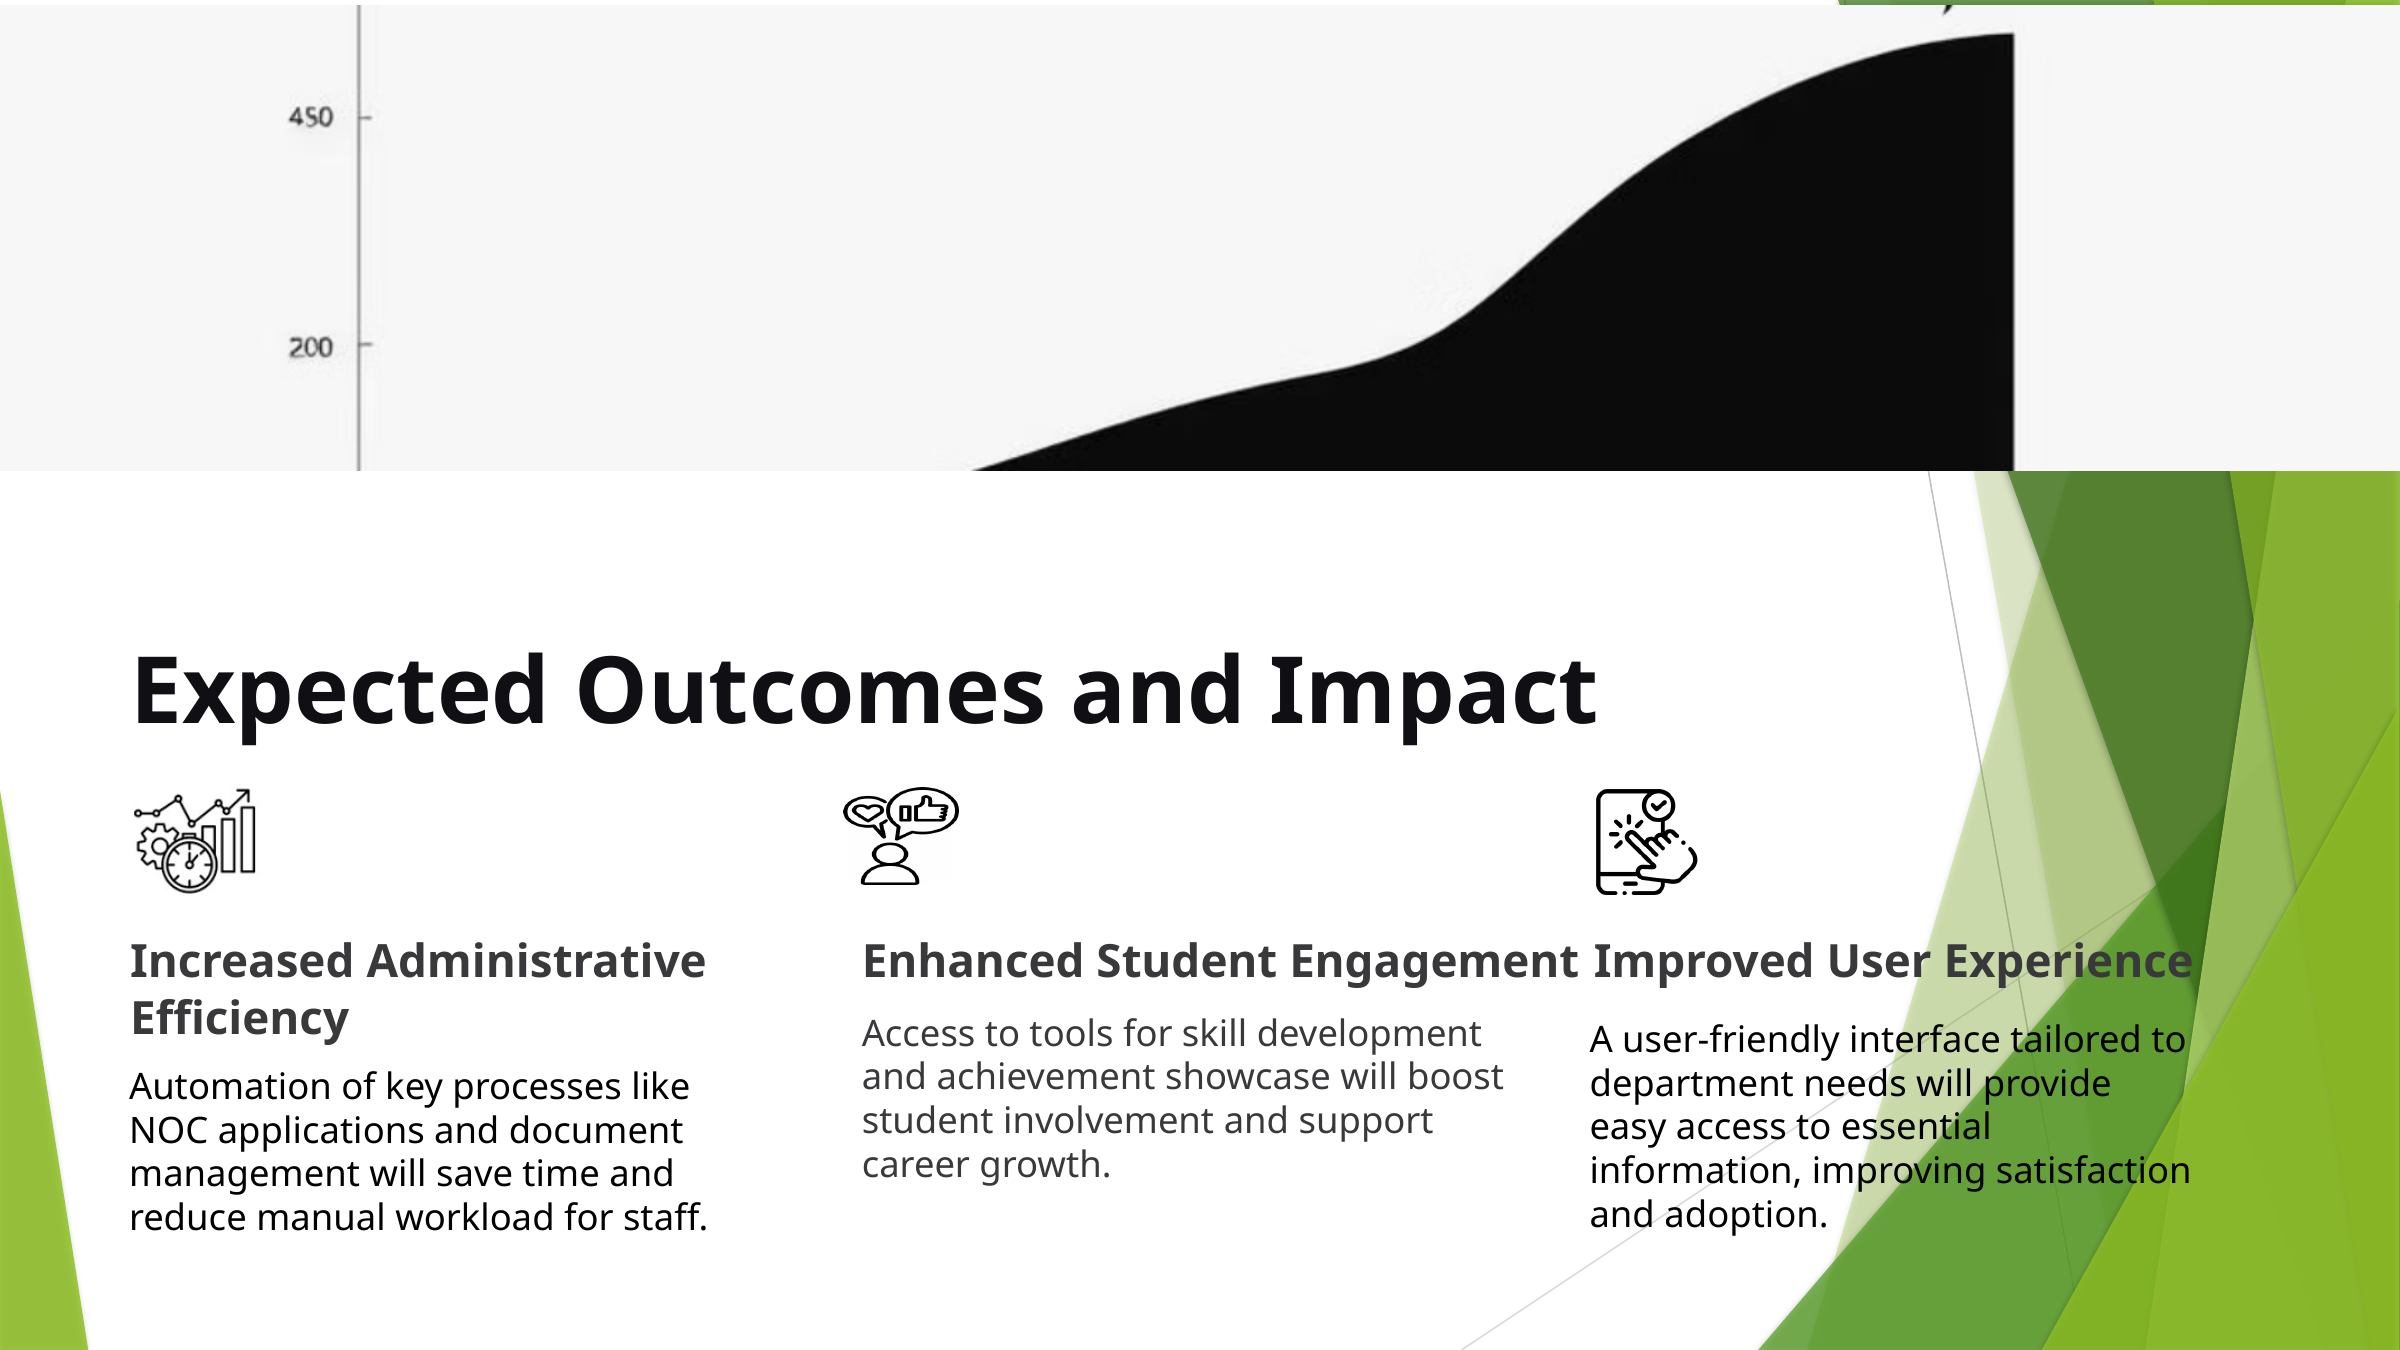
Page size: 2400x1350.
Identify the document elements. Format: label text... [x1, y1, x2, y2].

text_box Improved User Experience [1593, 929, 2175, 988]
text_box Expected Outcomes and Impact [130, 626, 1486, 744]
picture [0, 4, 2400, 471]
text_box Enhanced Student Engagement [861, 929, 1332, 988]
picture [123, 777, 263, 895]
text_box Increased Administrative Efficiency [130, 929, 596, 988]
picture [843, 786, 959, 886]
text_box A user-friendly interface tailored to department needs will provide easy access to essential information, improving satisfaction and adoption. [1574, 1008, 2211, 1287]
text_box Access to tools for skill development and achievement showcase will boost student involvement and support career growth. [861, 1009, 1538, 1189]
picture [1593, 789, 1700, 896]
text_box Automation of key processes like NOC applications and document management will save time and reduce manual workload for staff. [114, 1055, 733, 1291]
